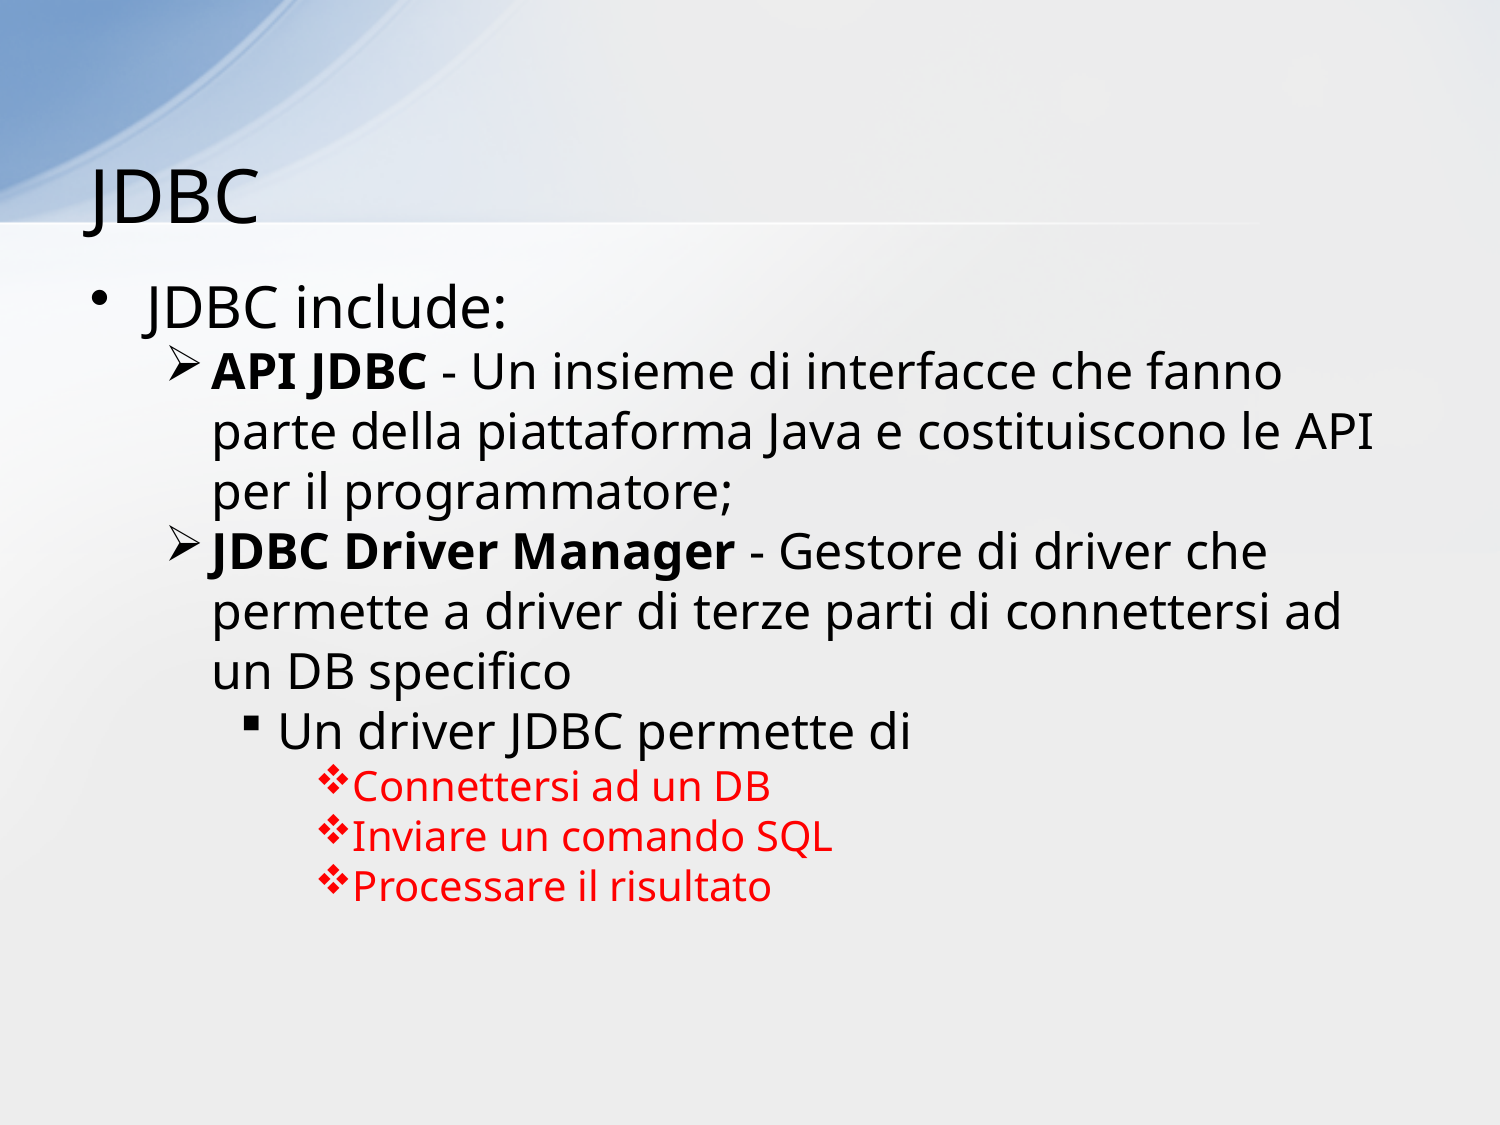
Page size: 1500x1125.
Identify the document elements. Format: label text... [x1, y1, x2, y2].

title JDBC [75, 58, 1425, 247]
picture [0, 0, 1500, 1125]
list JDBC include: API JDBC - Un insieme di interfacce che fanno parte della piattaforma Java e costituiscono le API per il programmatore; JDBC Driver Manager - Gestore di driver che permette a driver di terze parti di connettersi ad un DB specifico Un driver JDBC permette di Connettersi ad un DB Inviare un comando SQL Processare il risultato [75, 262, 1425, 1005]
